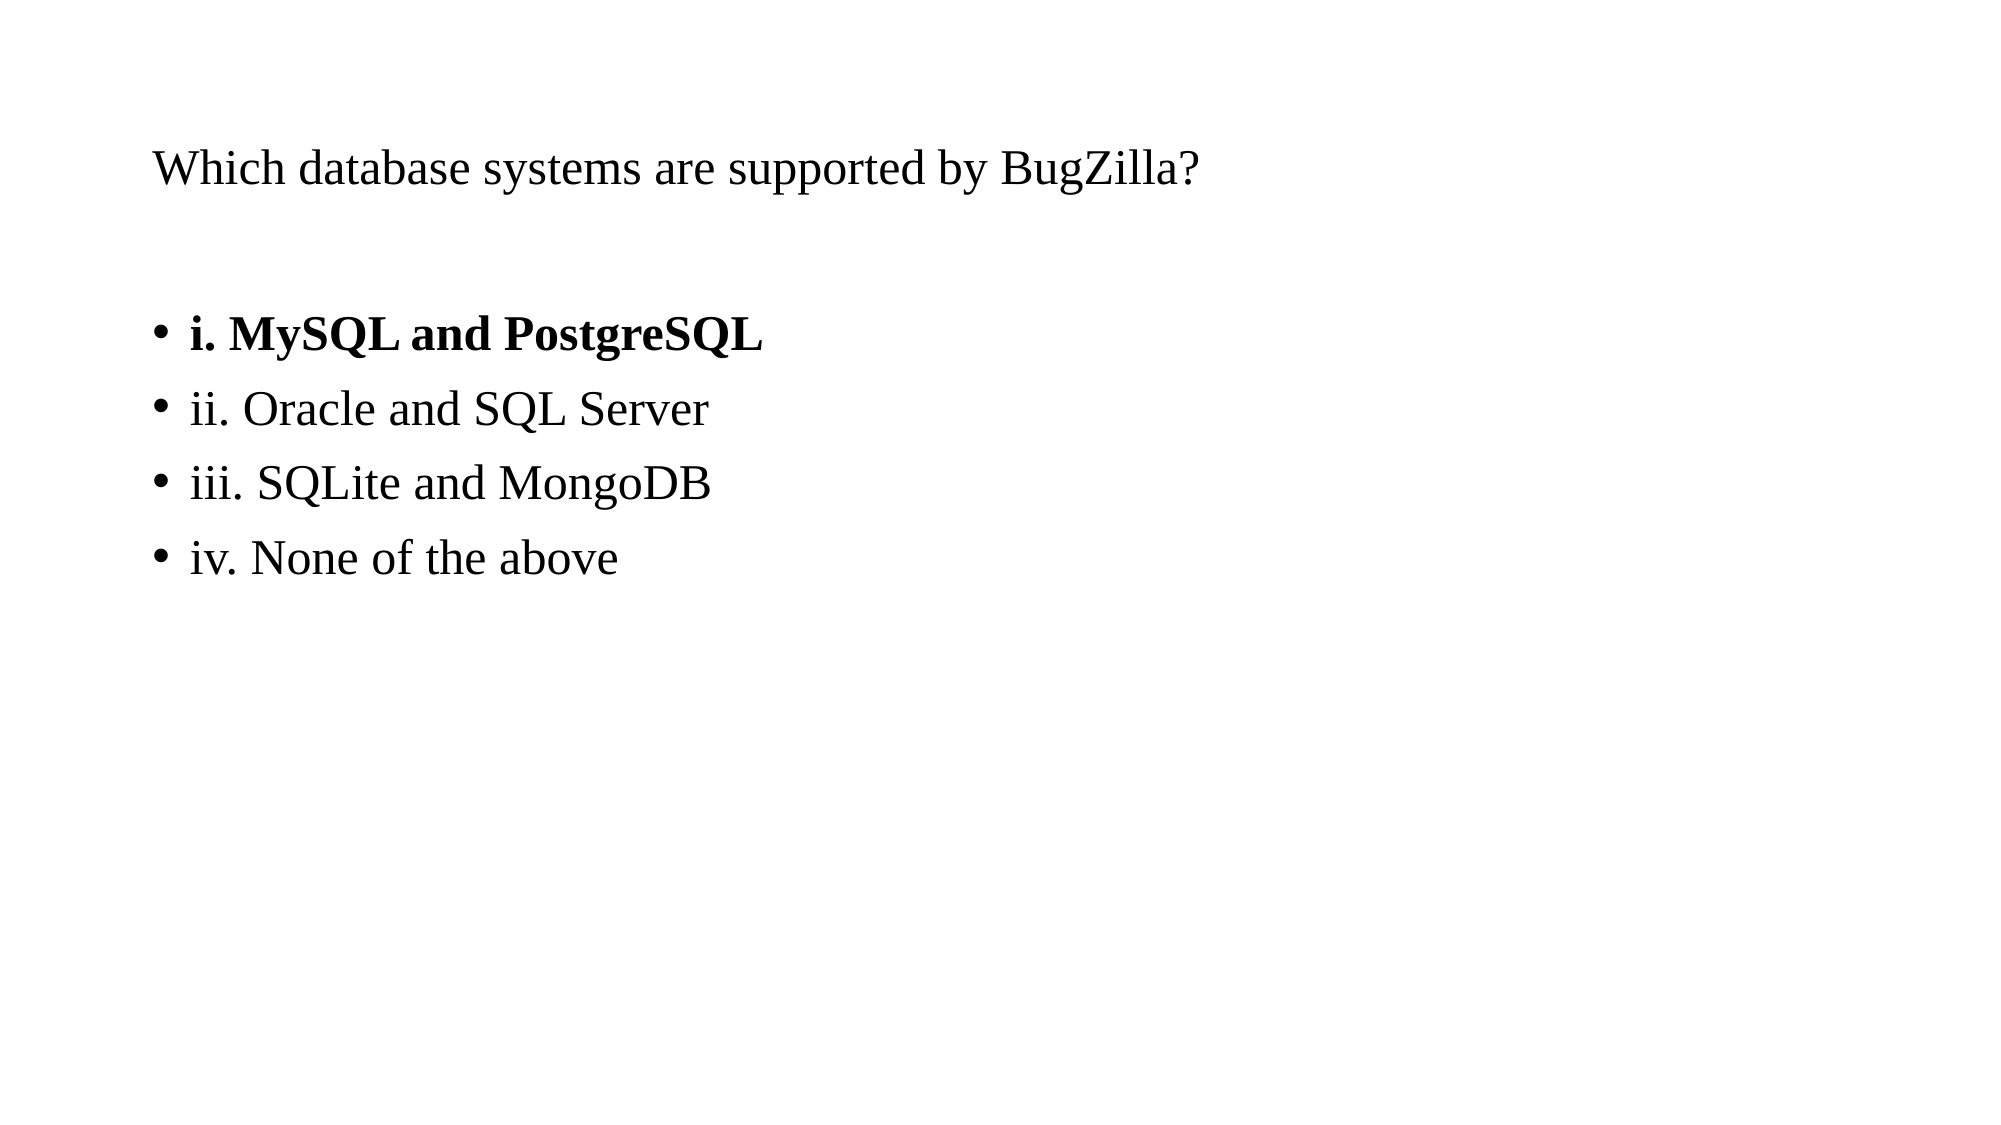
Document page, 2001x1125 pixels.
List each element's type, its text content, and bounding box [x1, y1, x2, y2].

title Which database systems are supported by BugZilla? [137, 59, 1863, 278]
list i. MySQL and PostgreSQL ii. Oracle and SQL Server iii. SQLite and MongoDB iv. None of the above [137, 299, 1863, 1014]
